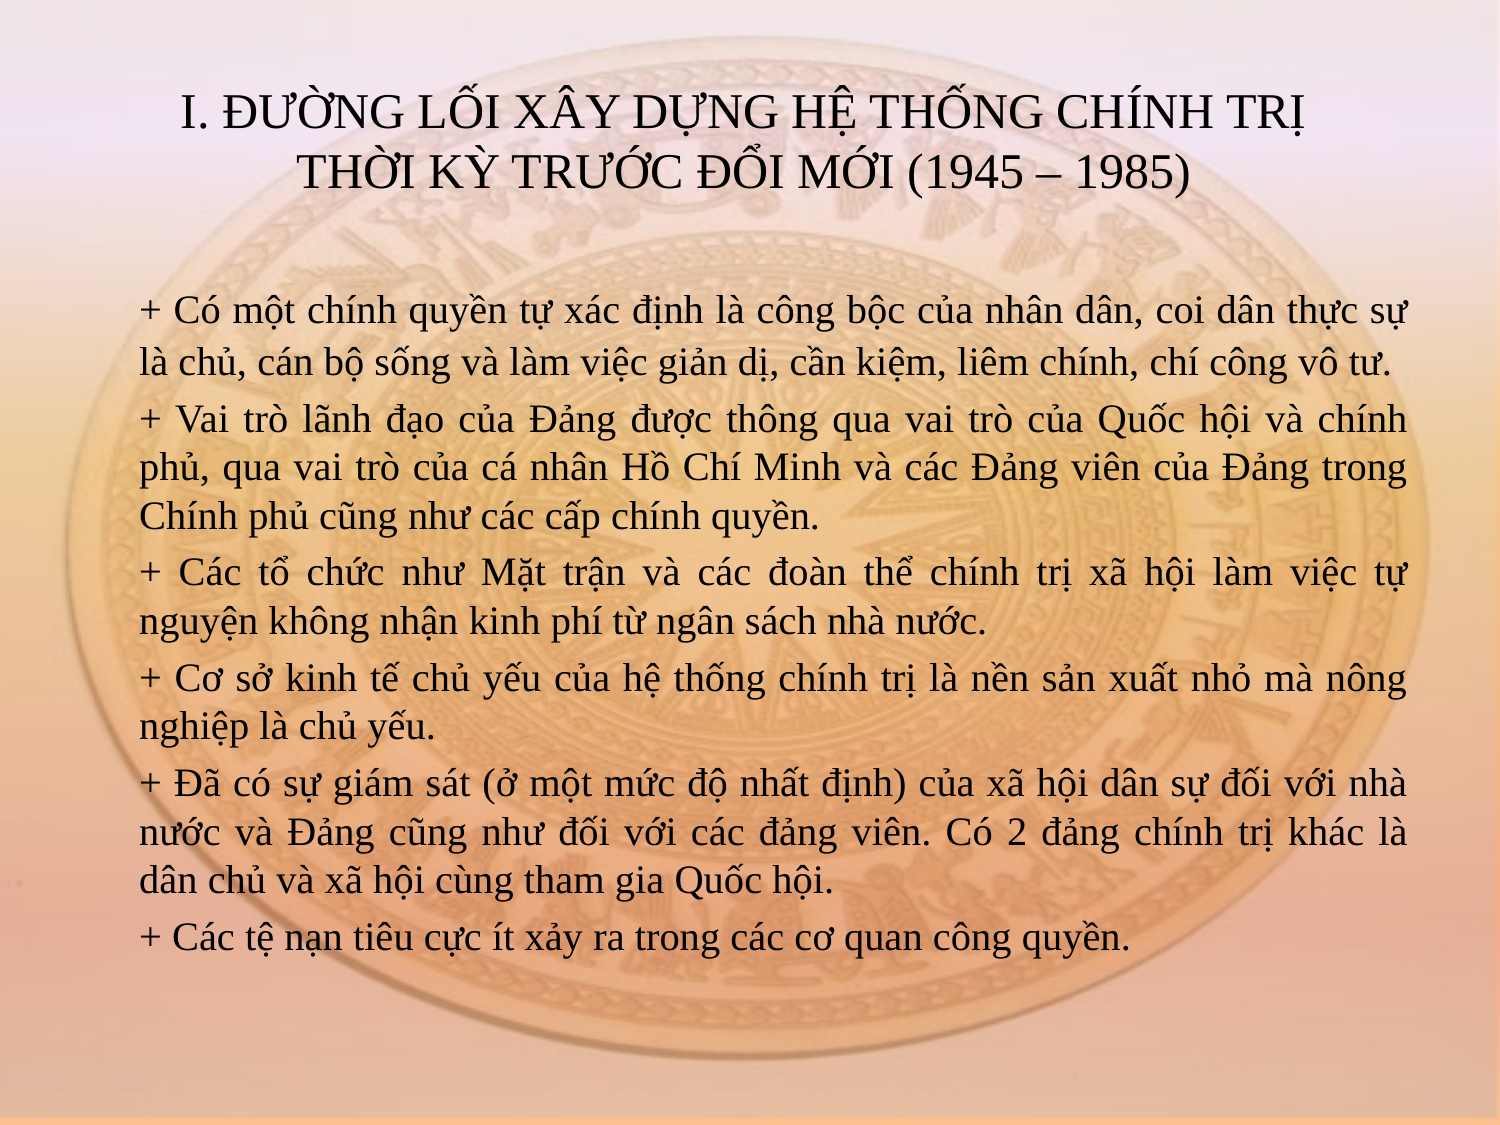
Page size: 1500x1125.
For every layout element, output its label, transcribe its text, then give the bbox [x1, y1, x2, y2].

picture [0, 0, 1500, 1125]
title I. ĐƯỜNG LỐI XÂY DỰNG HỆ THỐNG CHÍNH TRỊ THỜI KỲ TRƯỚC ĐỔI MỚI (1945 – 1985) [75, 45, 1425, 233]
list + Có một chính quyền tự xác định là công bộc của nhân dân, coi dân thực sự là chủ, cán bộ sống và làm việc giản dị, cần kiệm, liêm chính, chí công vô tư. + Vai trò lãnh đạo của Đảng được thông qua vai trò của Quốc hội và chính phủ, qua vai trò của cá nhân Hồ Chí Minh và các Đảng viên của Đảng trong Chính phủ cũng như các cấp chính quyền. + Các tổ chức như Mặt trận và các đoàn thể chính trị xã hội làm việc tự nguyện không nhận kinh phí từ ngân sách nhà nước. + Cơ sở kinh tế chủ yếu của hệ thống chính trị là nền sản xuất nhỏ mà nông nghiệp là chủ yếu. + Đã có sự giám sát (ở một mức độ nhất định) của xã hội dân sự đối với nhà nước và Đảng cũng như đối với các đảng viên. Có 2 đảng chính trị khác là dân chủ và xã hội cùng tham gia Quốc hội. + Các tệ nạn tiêu cực ít xảy ra trong các cơ quan công quyền. [75, 262, 1425, 1005]
